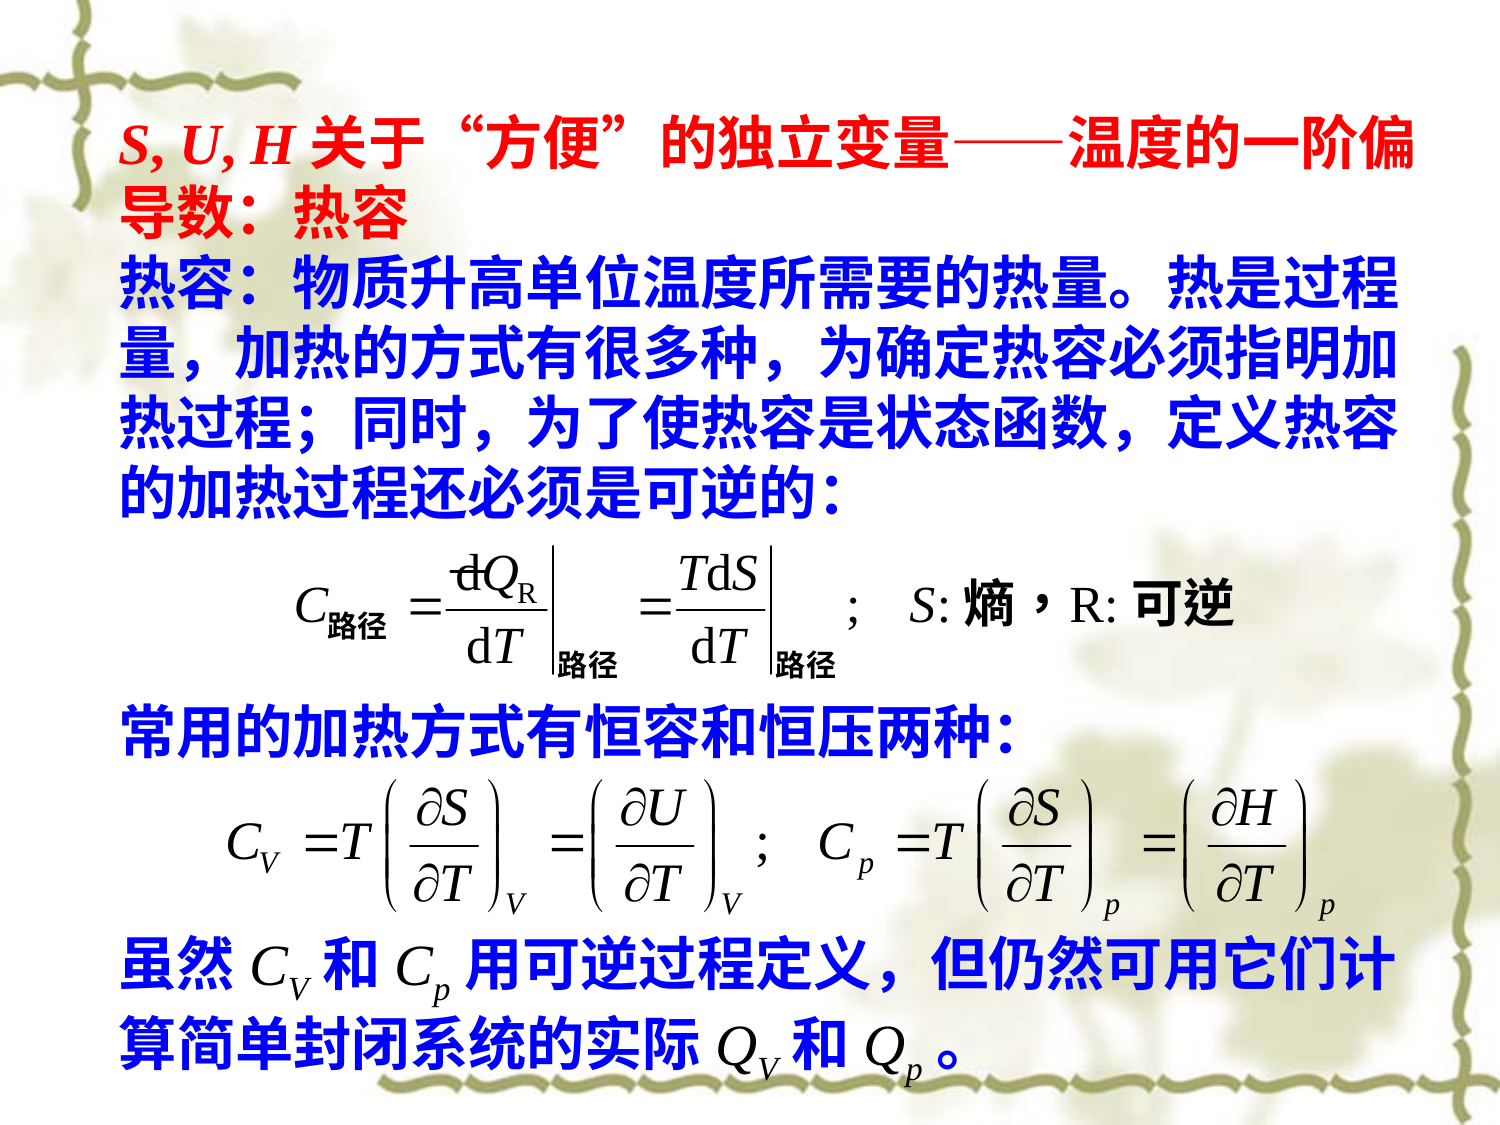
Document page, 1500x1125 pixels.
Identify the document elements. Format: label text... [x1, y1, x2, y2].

text_box S, U, H关于“方便”的独立变量——温度的一阶偏导数：热容 热容：物质升高单位温度所需要的热量。热是过程量，加热的方式有很多种，为确定热容必须指明加热过程；同时，为了使热容是状态函数，定义热容的加热过程还必须是可逆的： [103, 99, 1462, 534]
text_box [286, 535, 1245, 689]
picture [0, 0, 1500, 1125]
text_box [218, 769, 1345, 933]
text_box 常用的加热方式有恒容和恒压两种： [103, 687, 1462, 773]
text_box 虽然CV和Cp用可逆过程定义，但仍然可用它们计算简单封闭系统的实际QV和Qp。 [103, 920, 1463, 1095]
